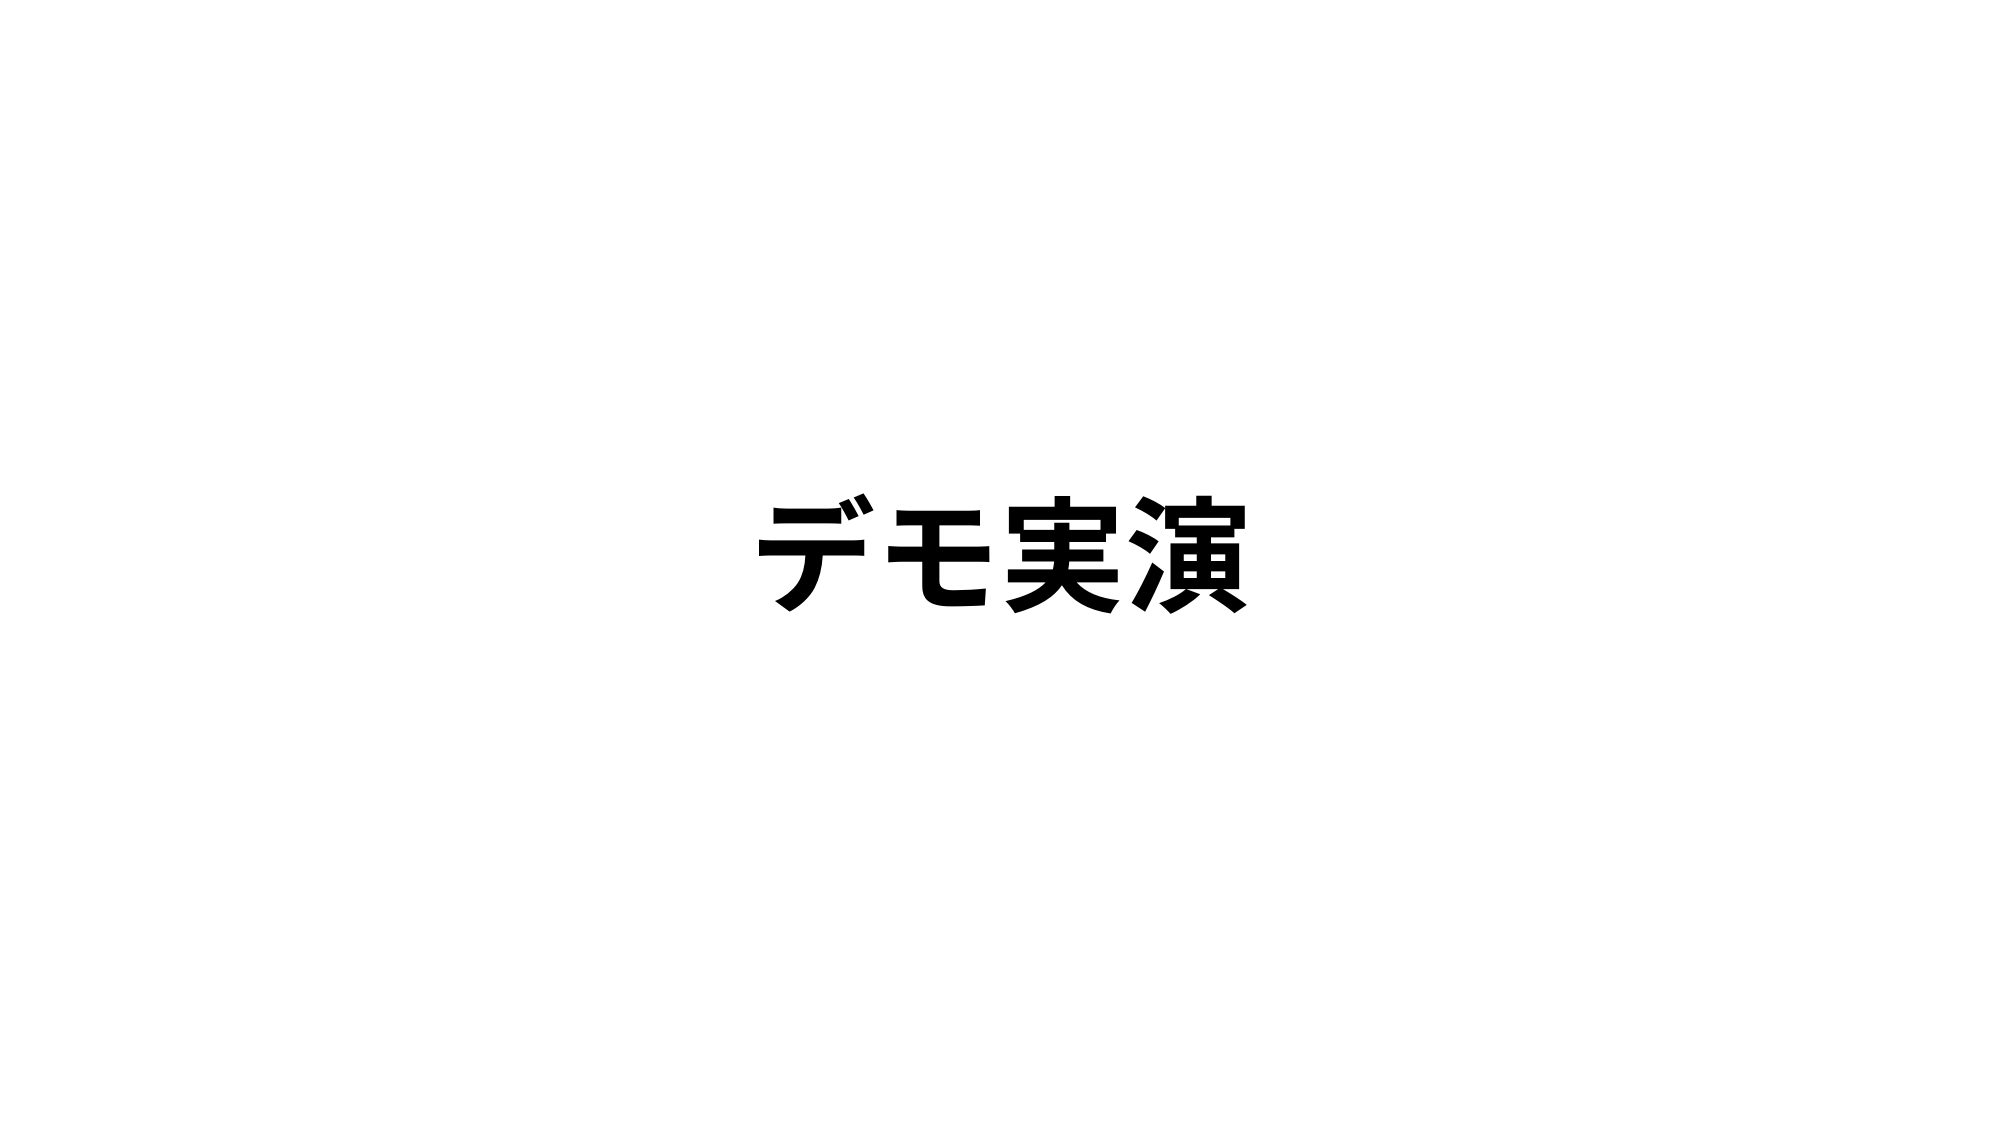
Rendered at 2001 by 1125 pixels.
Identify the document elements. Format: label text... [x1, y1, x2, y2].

title デモ実演 [137, 453, 1863, 672]
